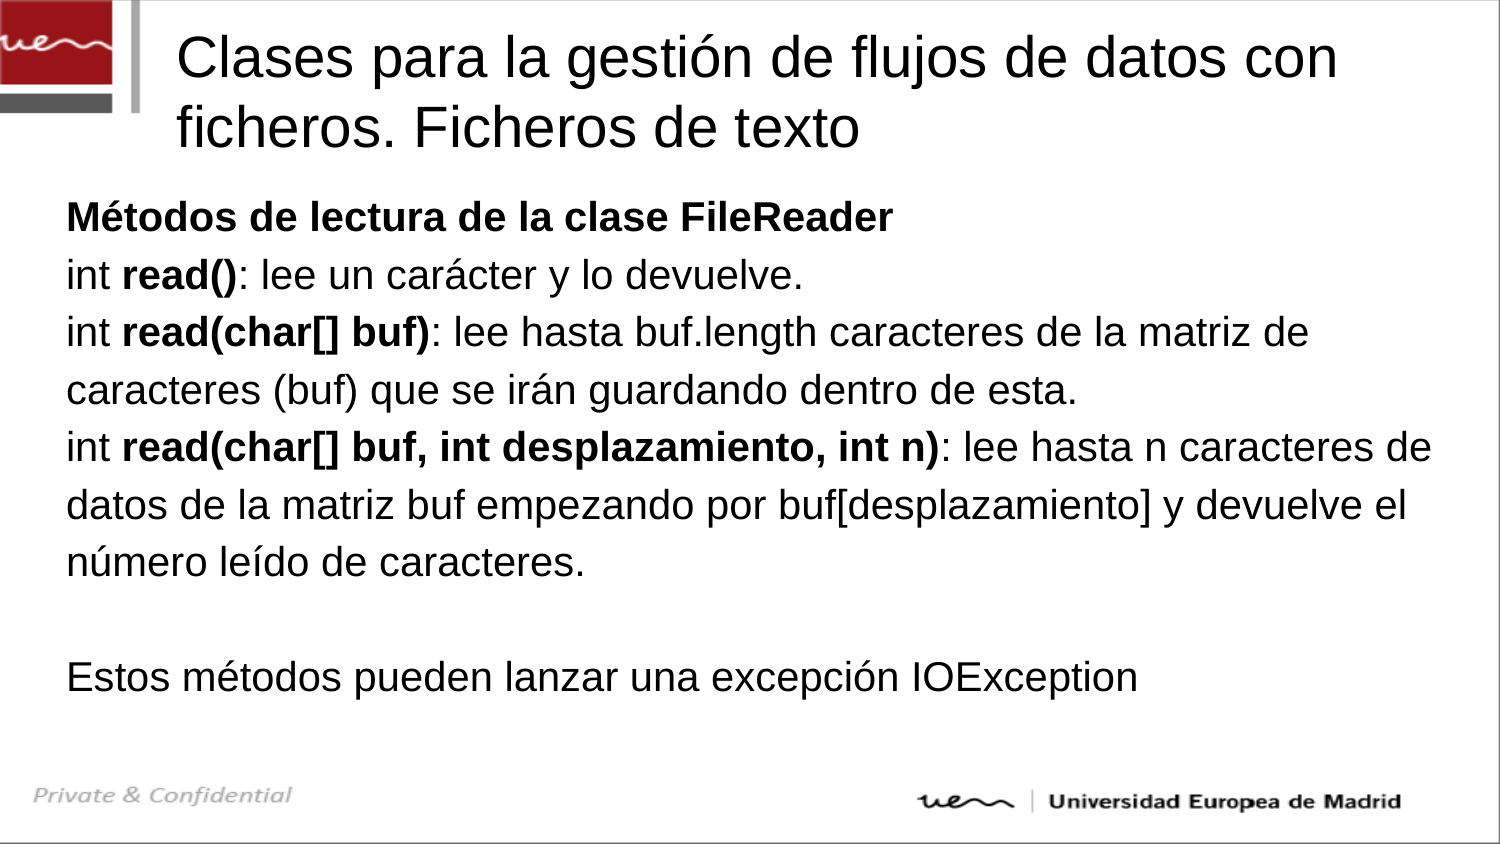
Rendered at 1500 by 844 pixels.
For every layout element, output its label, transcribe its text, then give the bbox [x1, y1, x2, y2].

title Clases para la gestión de flujos de datos con ficheros. Ficheros de texto [161, 4, 1476, 168]
picture [0, 0, 1500, 844]
list Métodos de lectura de la clase FileReader int read(): lee un carácter y lo devuelve. int read(char[] buf): lee hasta buf.length caracteres de la matriz de caracteres (buf) que se irán guardando dentro de esta. int read(char[] buf, int desplazamiento, int n): lee hasta n caracteres de datos de la matriz buf empezando por buf[desplazamiento] y devuelve el número leído de caracteres. Estos métodos pueden lanzar una excepción IOException [51, 167, 1453, 773]
